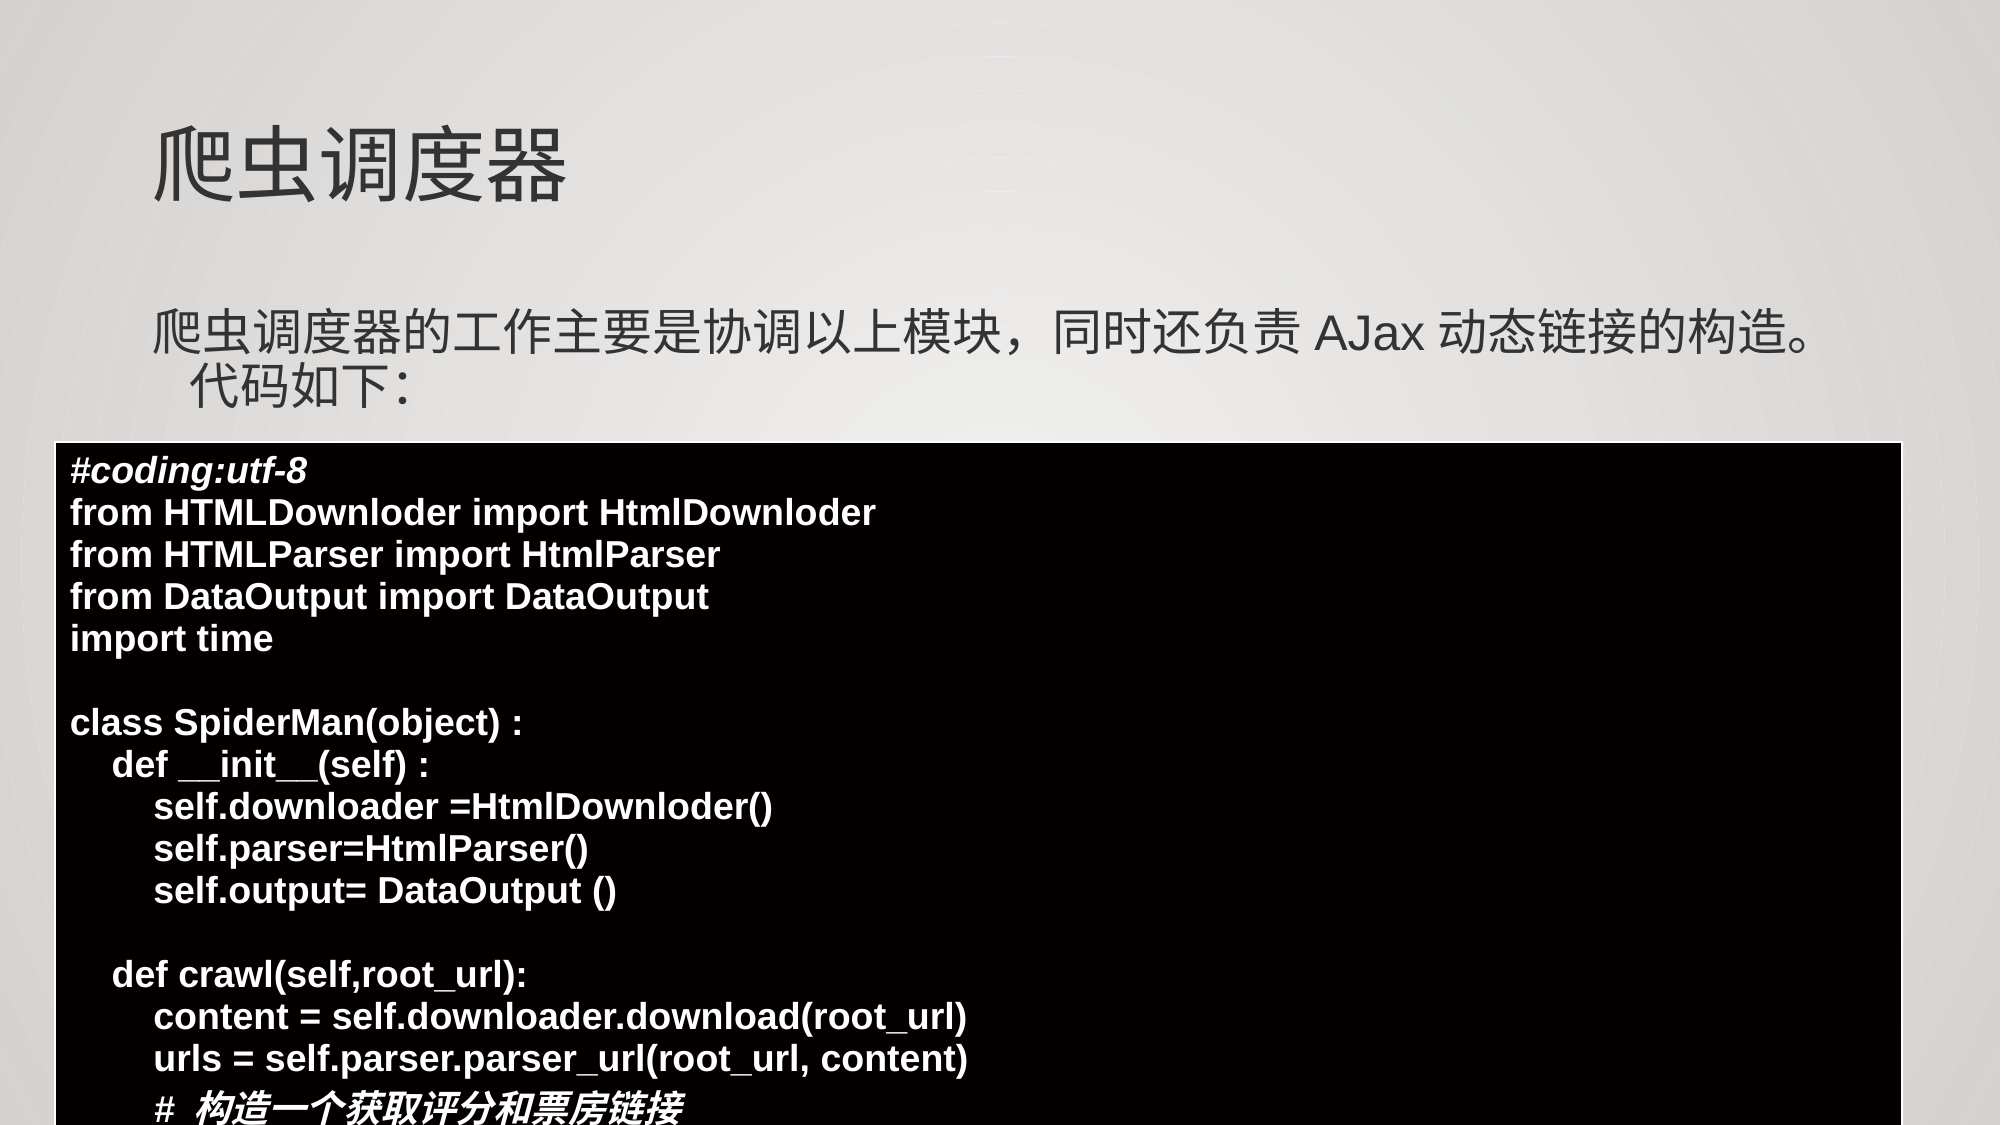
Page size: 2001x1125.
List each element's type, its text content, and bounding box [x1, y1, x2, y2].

title 爬虫调度器 [137, 59, 1863, 278]
table_header #coding:utf-8 from HTMLDownloder import HtmlDownloder from HTMLParser import HtmlParser from DataOutput import DataOutput import time class SpiderMan(object) : def __init__(self) : self.downloader =HtmlDownloder() self.parser=HtmlParser() self.output= DataOutput () def crawl(self,root_url): content = self.downloader.download(root_url) urls = self.parser.parser_url(root_url, content) # 构造一个获取评分和票房链接 for url in urls: try: t = time.strftime("%Y%m%d%H%M%S3282", time.localtime()) rank_url= 'http://service.library.mtime.com/Movie.api'\ '?Ajax_CallBack=true'\ '&Ajax_CallBackType=Mtime.Library.Services'\ '&Ajax_CallBackMethod=GetMovieOverviewRating'\ '&Ajax_CrossDomain=1'\ '&Ajax_RequestUrl=%s'\ '&t=%s'\ '&Ajax_CallBackArgument0=%s'%(url[0],t,url[1]) rank_content = self.downloader.download(rank_url) print rank_content data = self.parser.parser_json(rank_url,rank_content) print data self.output.store_data(data) except Exception,e: print "Crawlfailed" self.output.output_end() print "Crawl finish" if __name__ == '__main__': spider = SpiderMan() spider.crawl('http://theater.mtime.com/China_Beijing/') [56, 443, 1901, 1125]
list 爬虫调度器的工作主要是协调以上模块，同时还负责AJax动态链接的构造。代码如下： [137, 299, 1863, 441]
